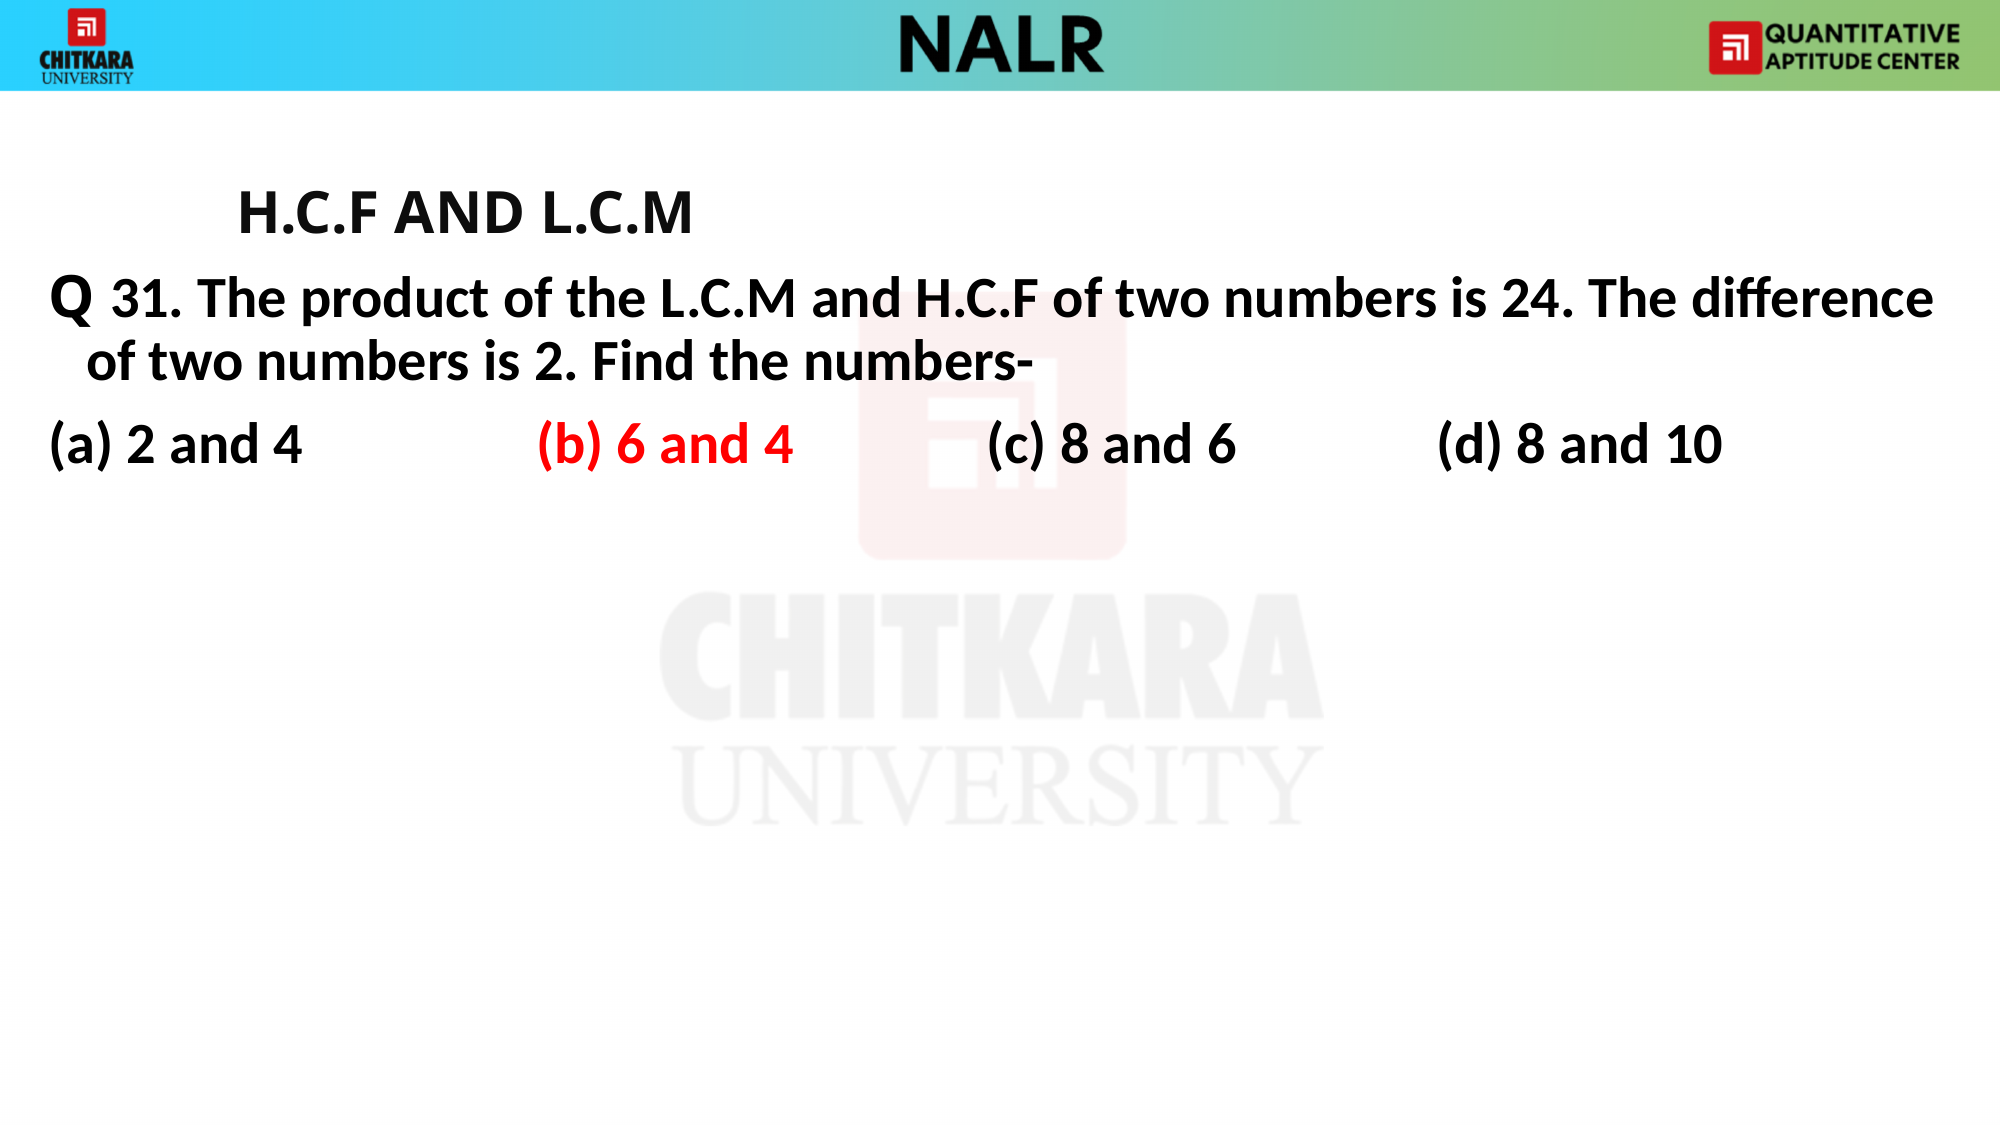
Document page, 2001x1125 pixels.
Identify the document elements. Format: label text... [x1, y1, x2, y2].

picture [0, 0, 2000, 1125]
list H.C.F AND L.C.M Q 31. The product of the L.C.M and H.C.F of two numbers is 24. The difference of two numbers is 2. Find the numbers- (a) 2 and 4 (b) 6 and 4 (c) 8 and 6 (d) 8 and 10 [33, 175, 1959, 1053]
title [41, 31, 1959, 142]
